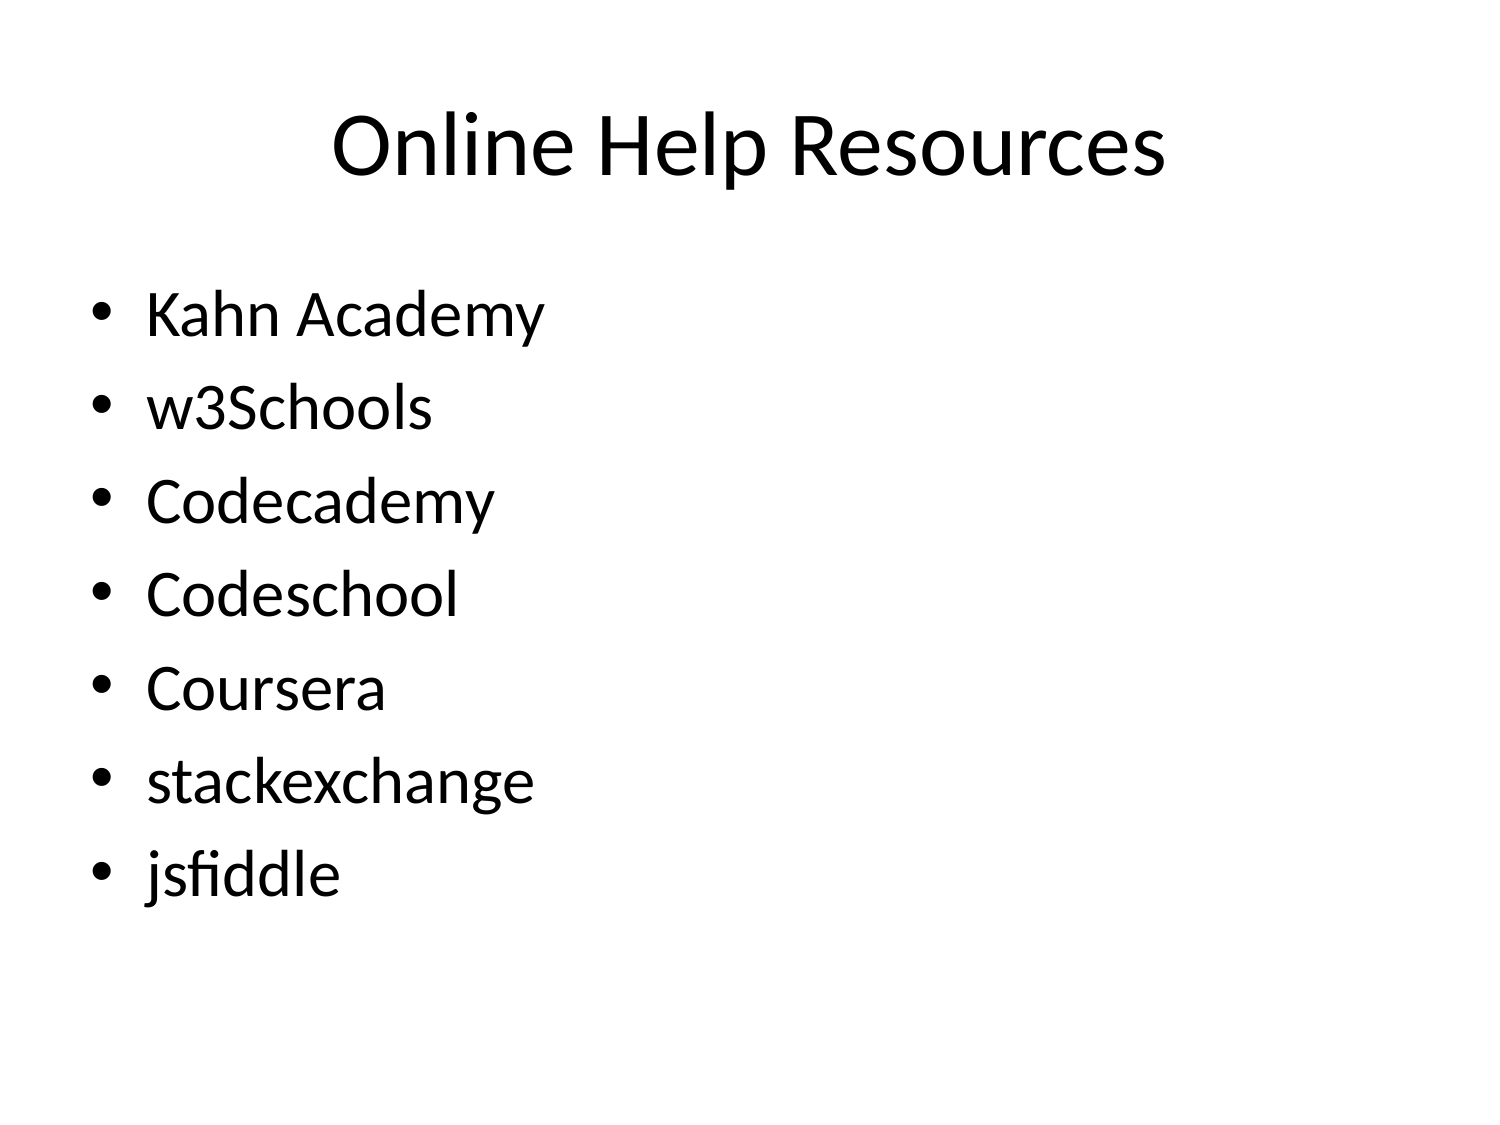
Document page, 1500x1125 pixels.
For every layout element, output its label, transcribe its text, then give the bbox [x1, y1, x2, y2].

list Kahn Academy w3Schools Codecademy Codeschool Coursera stackexchange jsfiddle [75, 262, 1425, 1005]
title Online Help Resources [75, 45, 1425, 233]
